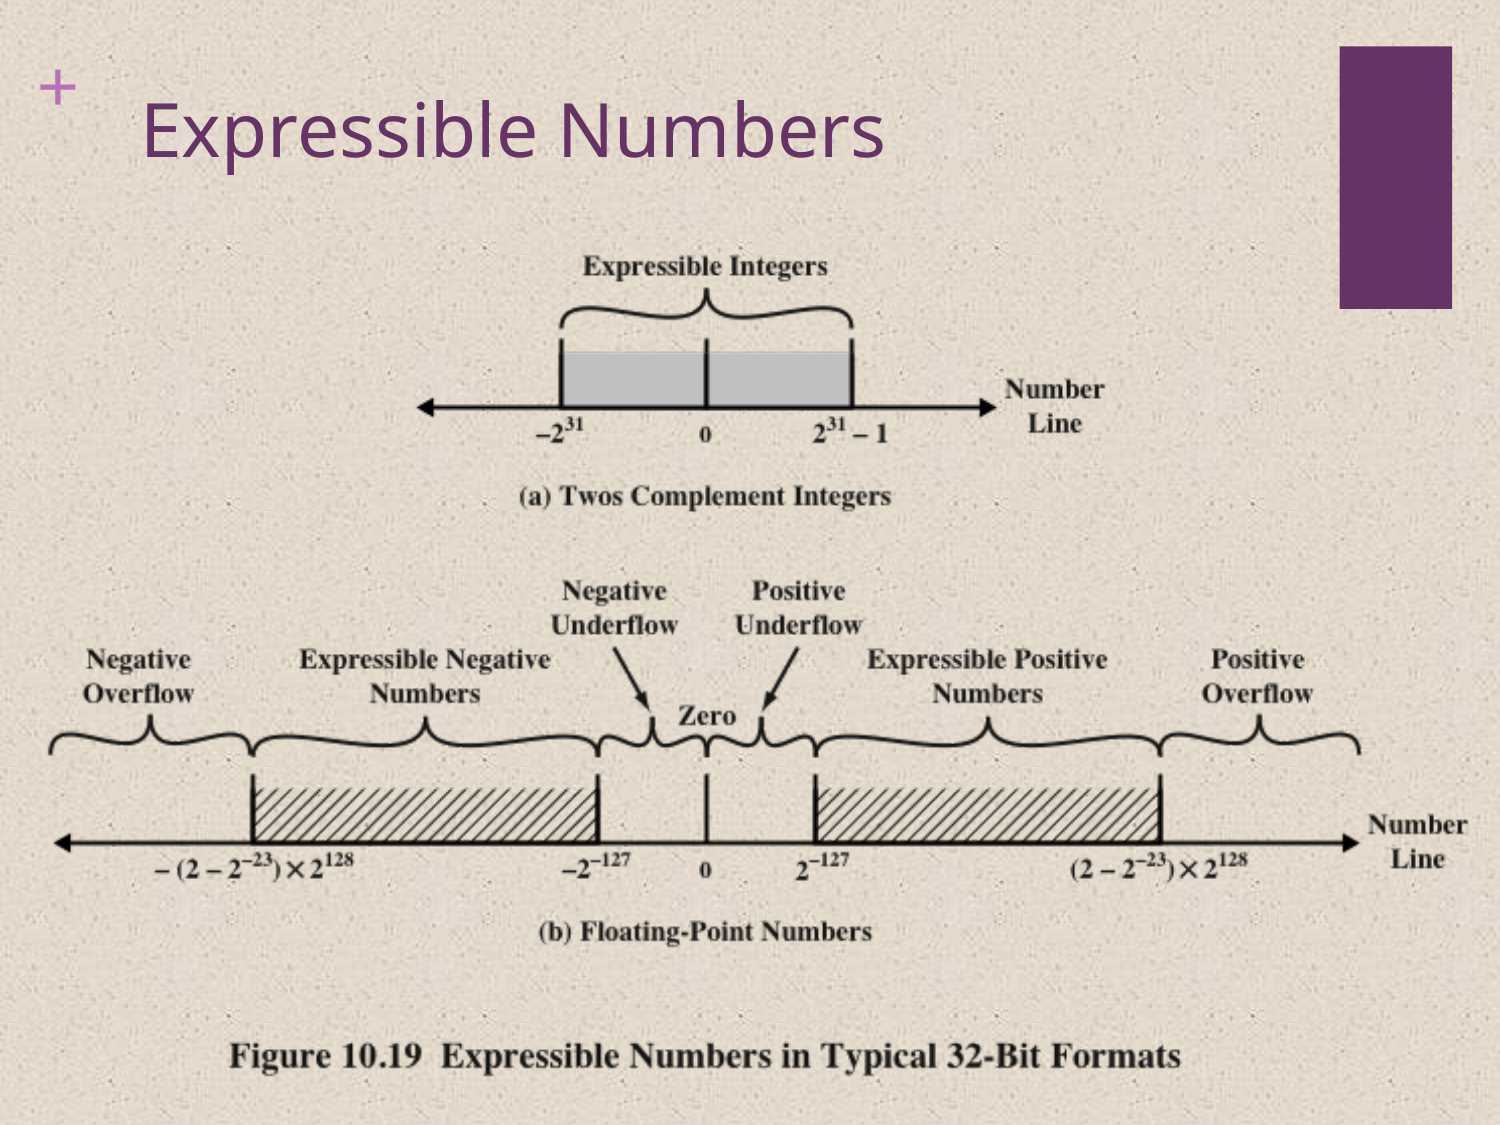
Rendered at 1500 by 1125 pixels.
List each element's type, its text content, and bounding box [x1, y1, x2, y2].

picture [0, 0, 1500, 1125]
title Expressible Numbers [125, 75, 1365, 221]
